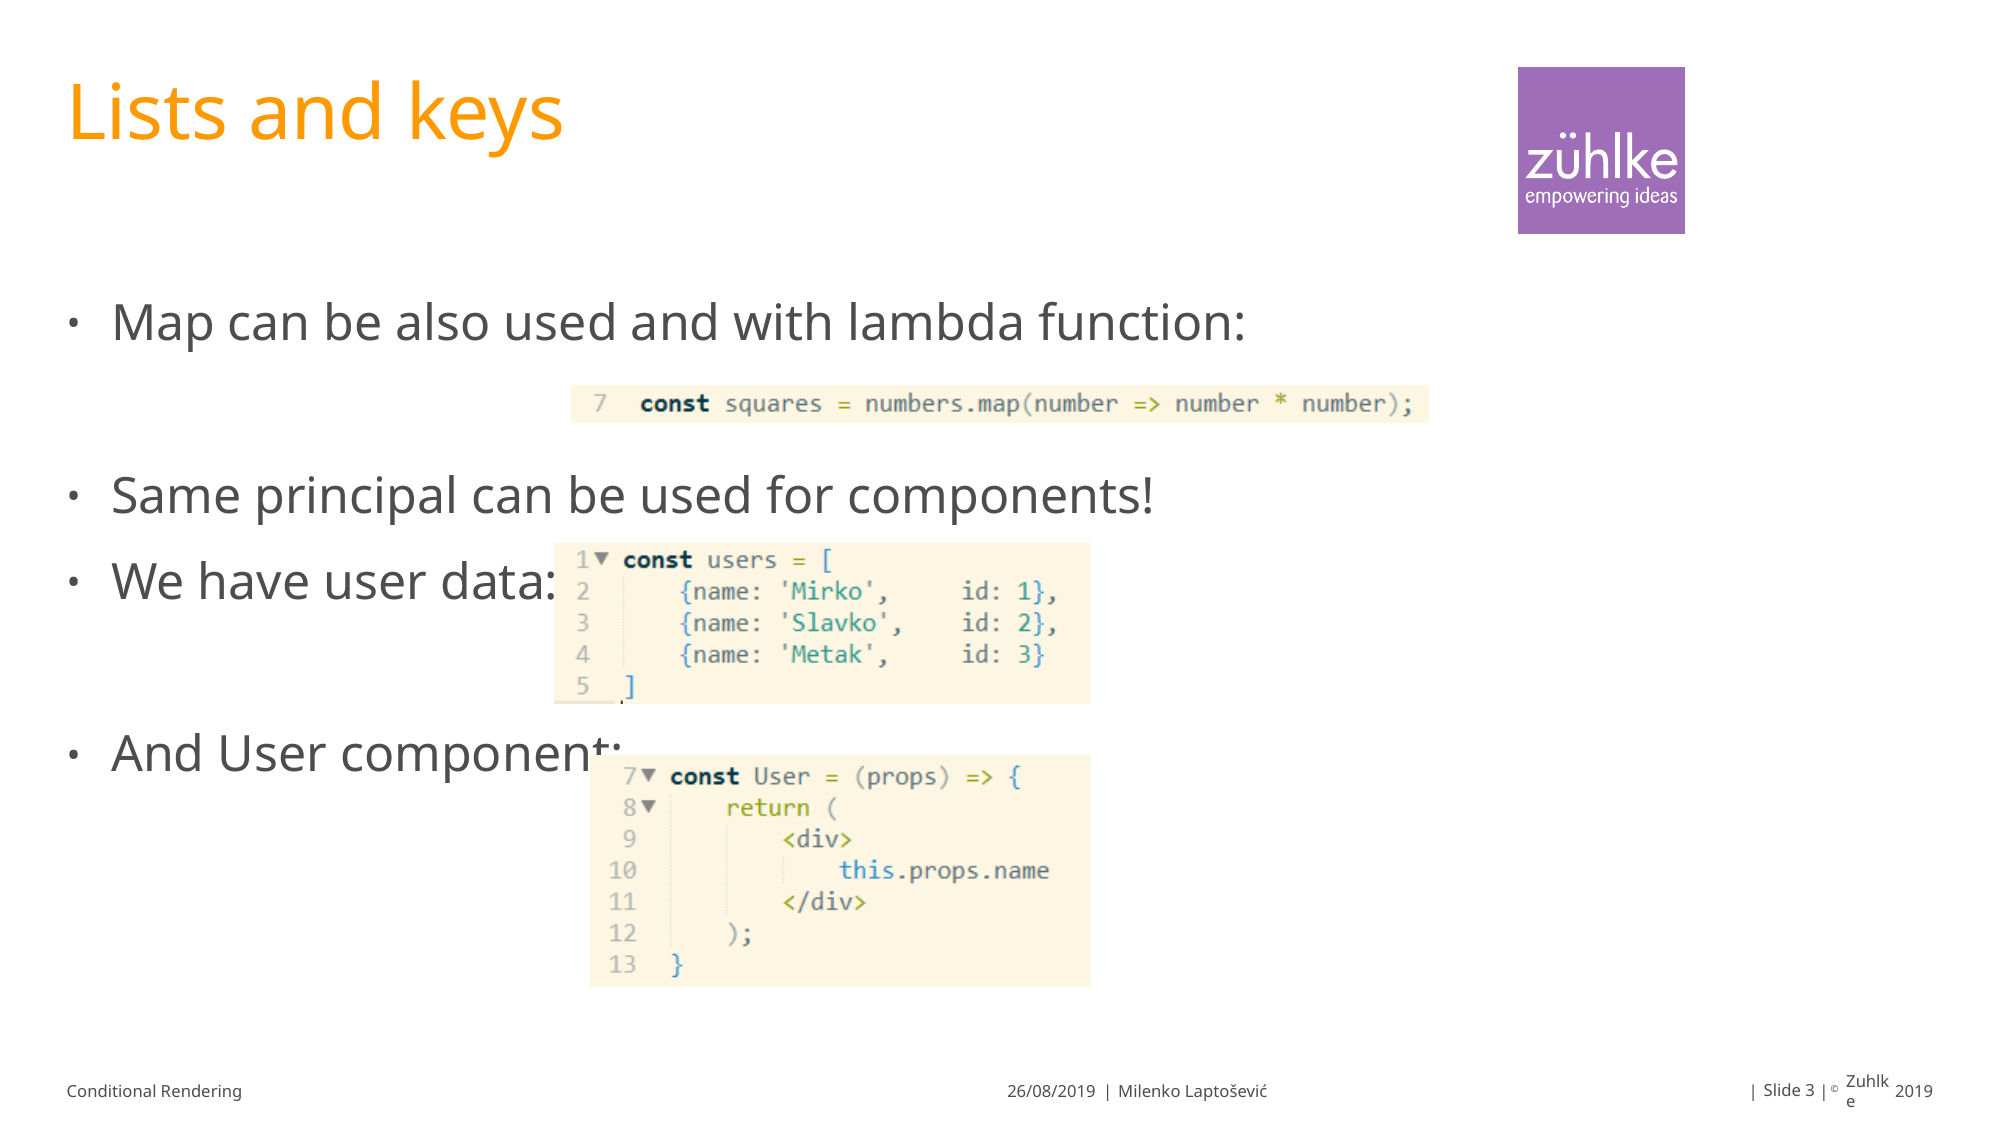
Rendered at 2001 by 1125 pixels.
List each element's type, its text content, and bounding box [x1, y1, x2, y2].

picture [589, 755, 1091, 987]
picture [571, 385, 1429, 424]
title Lists and keys [66, 66, 1346, 177]
picture [554, 543, 1091, 704]
list Map can be also used and with lambda function: Same principal can be used for components! We have user data: And User component: [66, 293, 1934, 1059]
